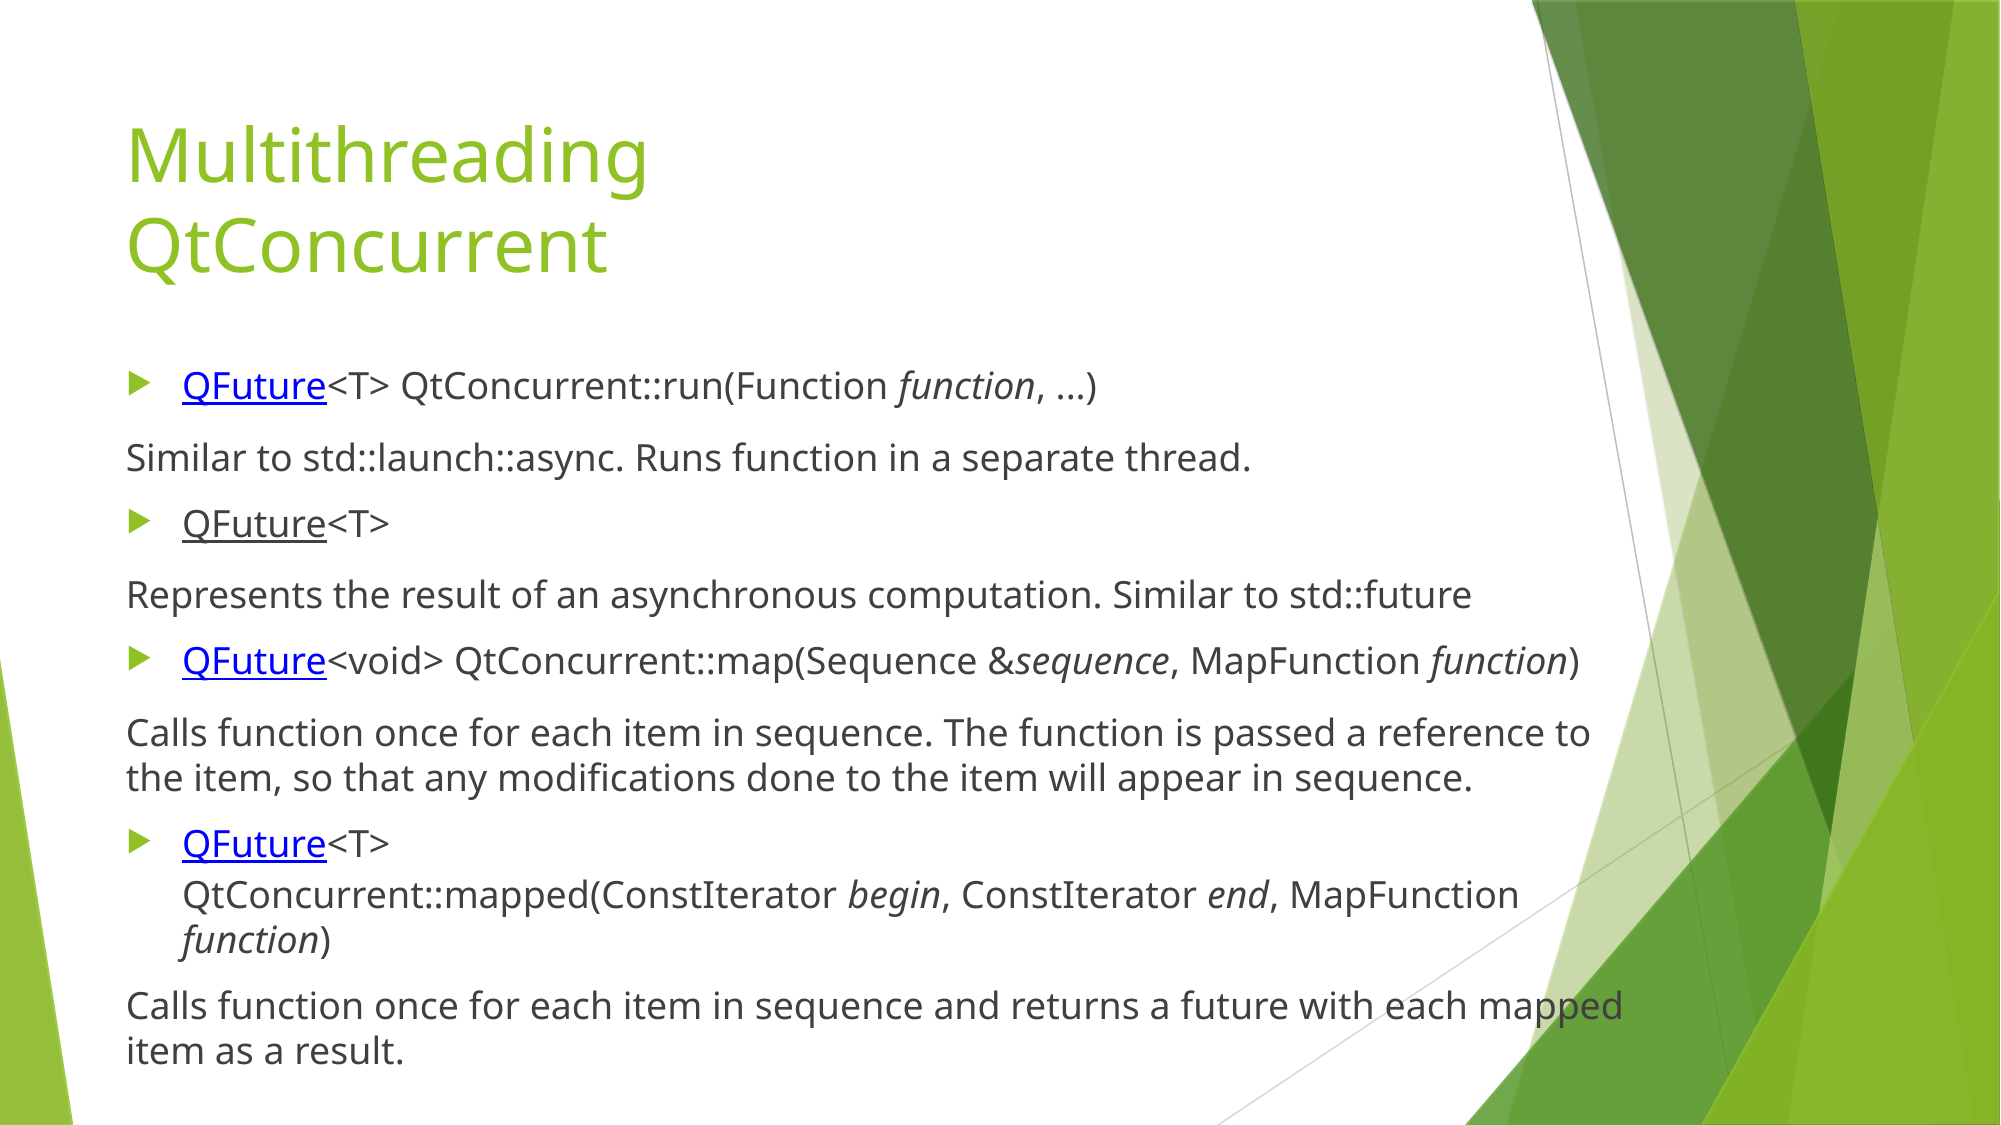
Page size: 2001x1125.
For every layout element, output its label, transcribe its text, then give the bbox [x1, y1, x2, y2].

text_box Multithreading QtConcurrent [111, 99, 1521, 317]
text_box QFuture<T> QtConcurrent::run(Function function, ...) Similar to std::launch::async. Runs function in a separate thread. QFuture<T> Represents the result of an asynchronous computation. Similar to std::future QFuture<void> QtConcurrent::map(Sequence &sequence, MapFunction function) Calls function once for each item in sequence. The function is passed a reference to the item, so that any modifications done to the item will appear in sequence. QFuture<T> QtConcurrent::mapped(ConstIterator begin, ConstIterator end, MapFunction function) Calls function once for each item in sequence and returns a future with each mapped item as a result. [111, 354, 1650, 991]
